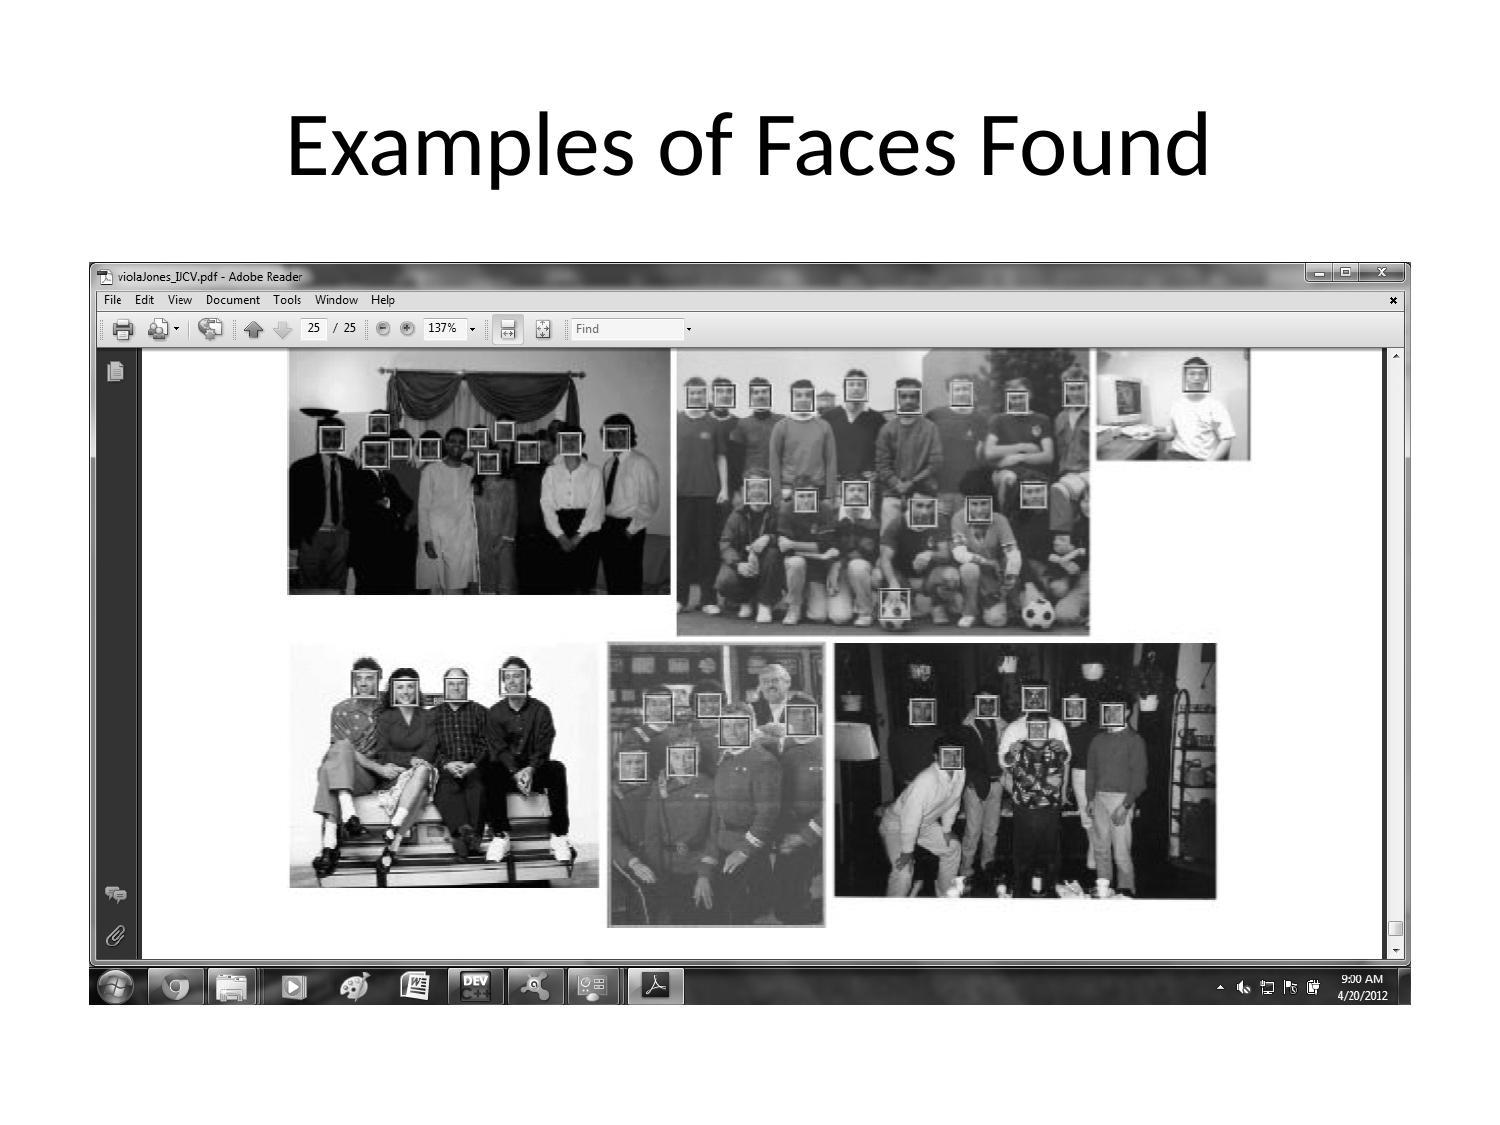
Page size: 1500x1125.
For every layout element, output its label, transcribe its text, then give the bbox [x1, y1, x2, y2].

title Examples of Faces Found [74, 44, 1426, 233]
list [89, 262, 1411, 1006]
